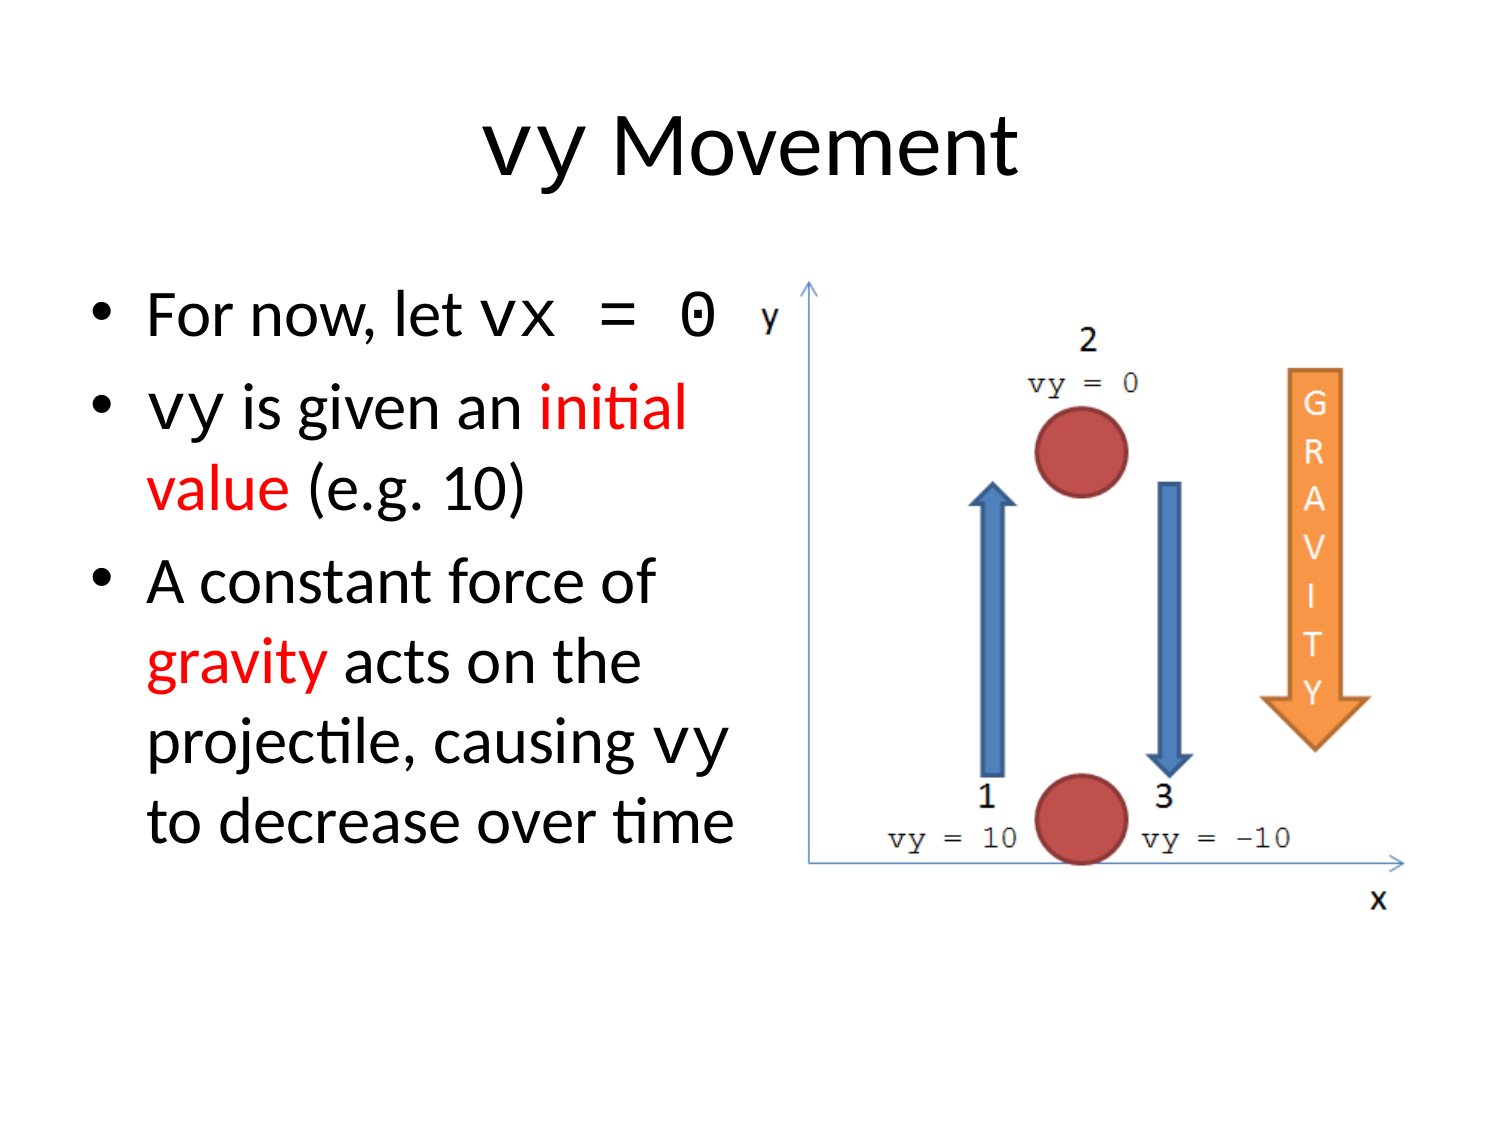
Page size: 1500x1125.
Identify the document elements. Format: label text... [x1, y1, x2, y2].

picture [737, 262, 1434, 926]
title vy Movement [75, 45, 1425, 233]
list For now, let vx = 0 vy is given an initial value (e.g. 10) A constant force of gravity acts on the projectile, causing vy to decrease over time [75, 262, 788, 1005]
